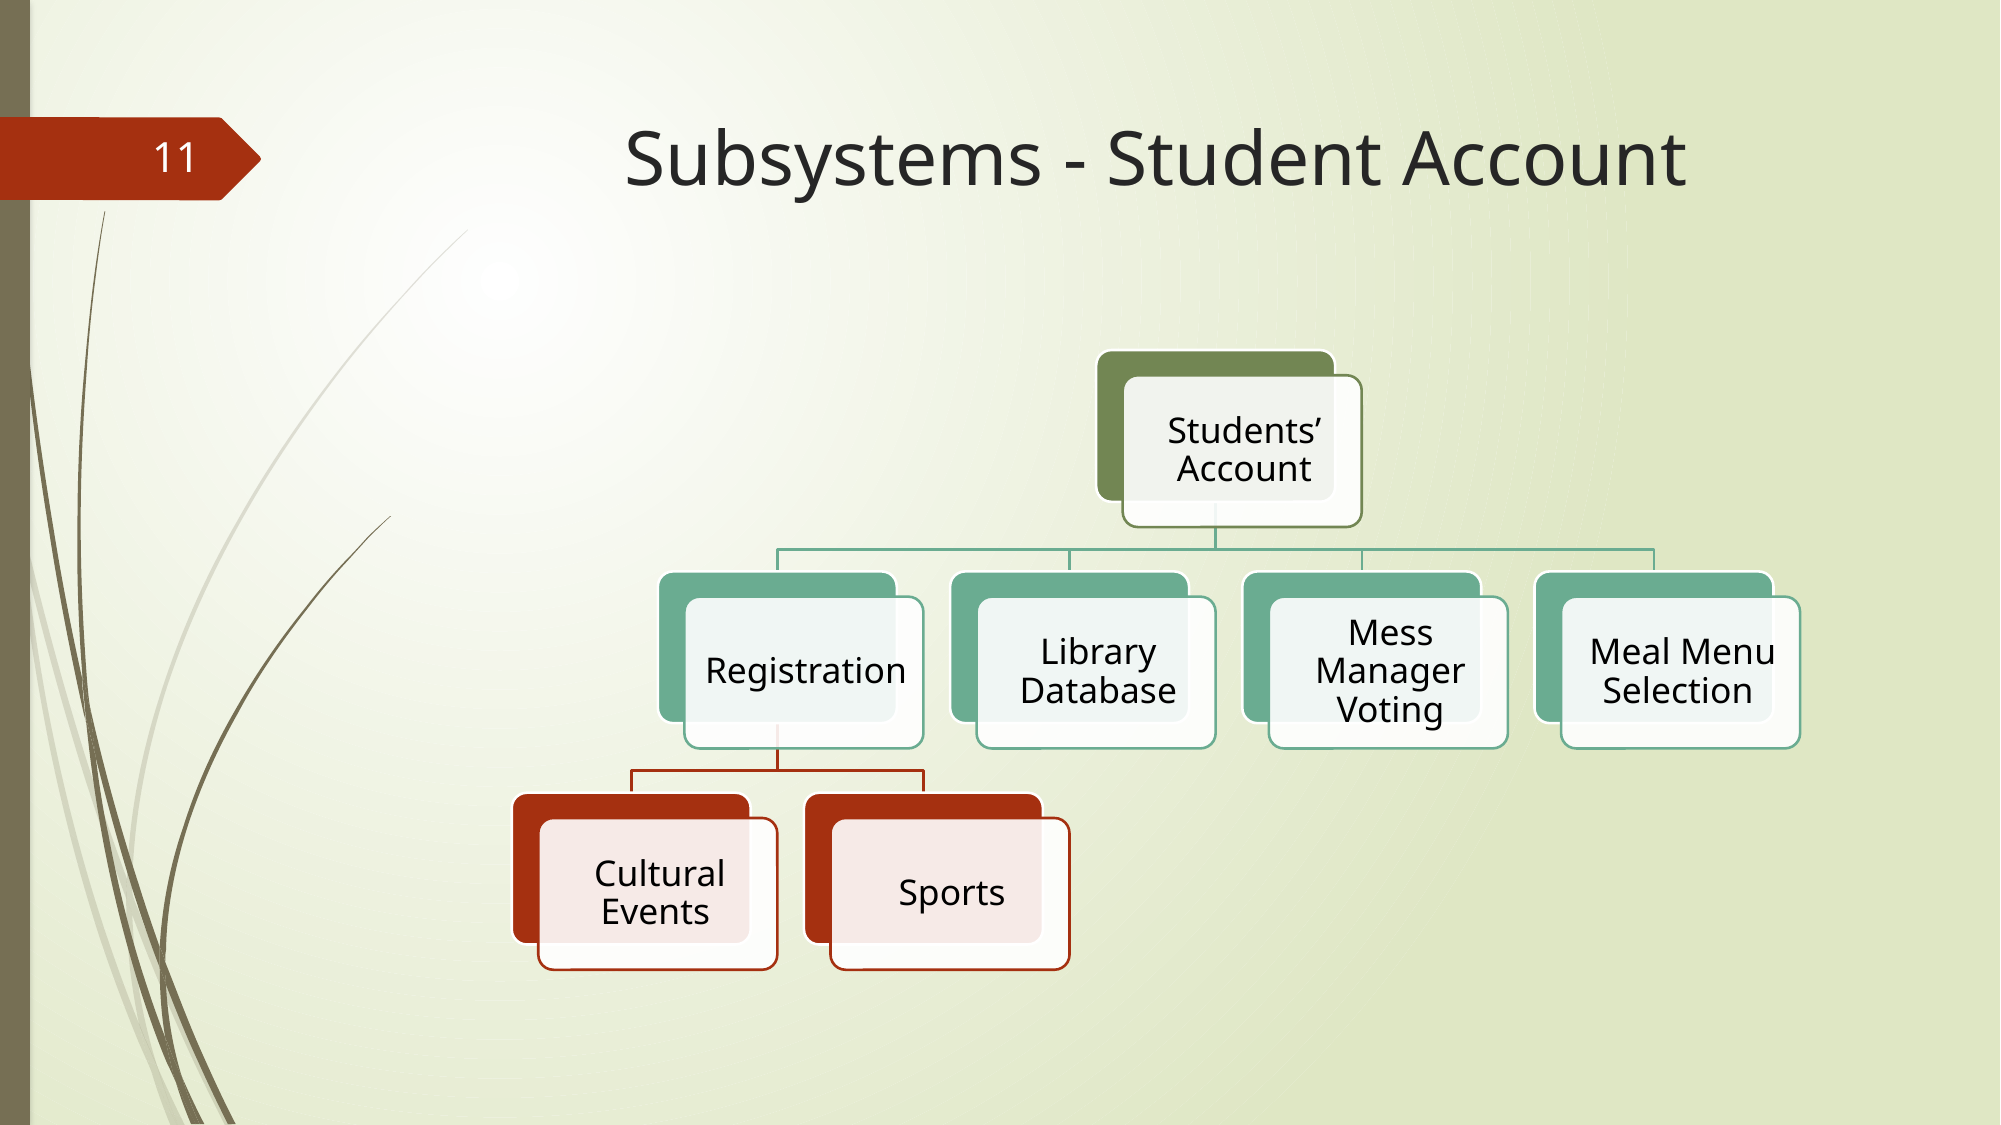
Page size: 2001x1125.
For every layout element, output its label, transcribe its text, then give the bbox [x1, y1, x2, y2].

title Subsystems - Student Account [425, 102, 1888, 313]
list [424, 349, 1888, 971]
slide_number 11 [87, 129, 216, 190]
